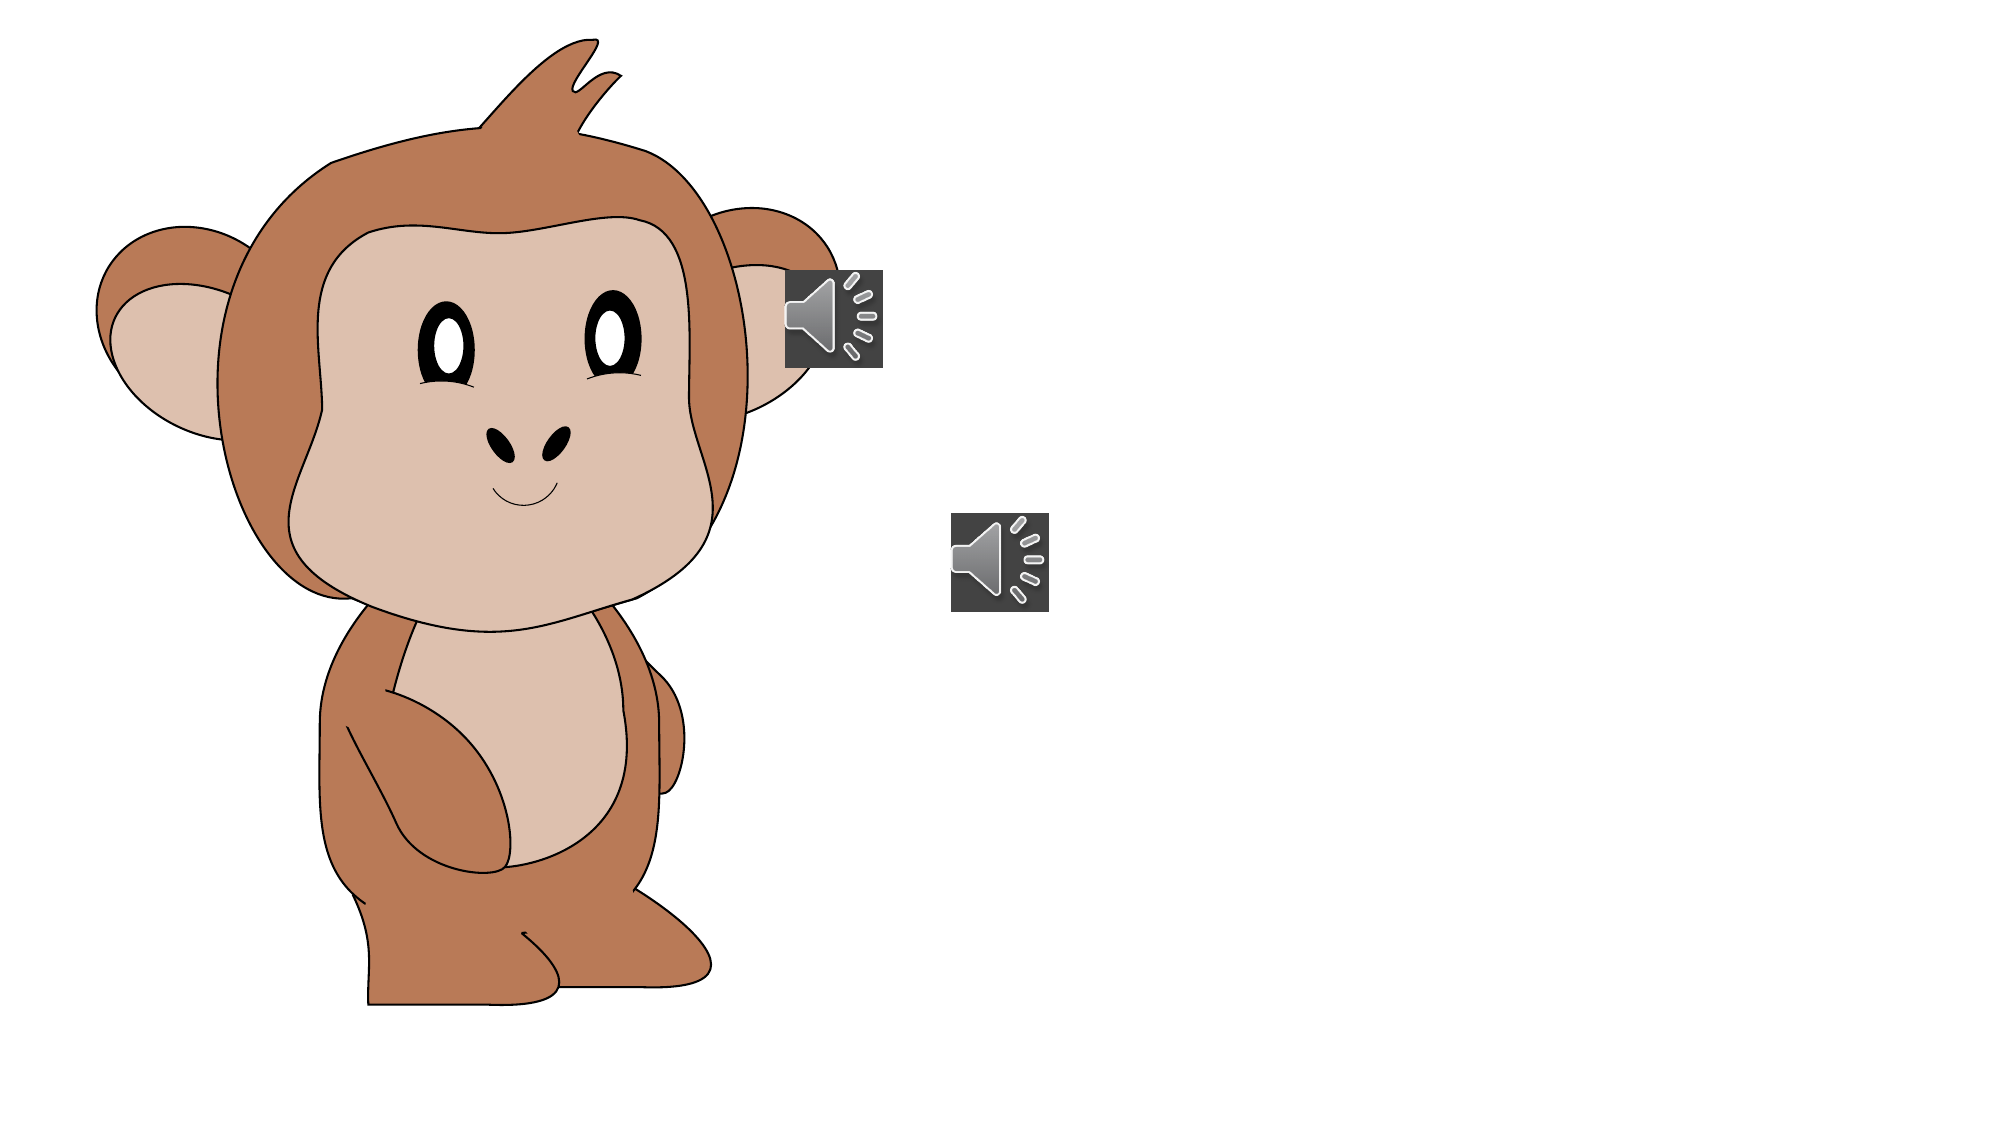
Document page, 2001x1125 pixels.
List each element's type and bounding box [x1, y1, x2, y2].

picture [949, 512, 1050, 613]
picture [783, 269, 884, 370]
text_box [93, 39, 844, 1005]
